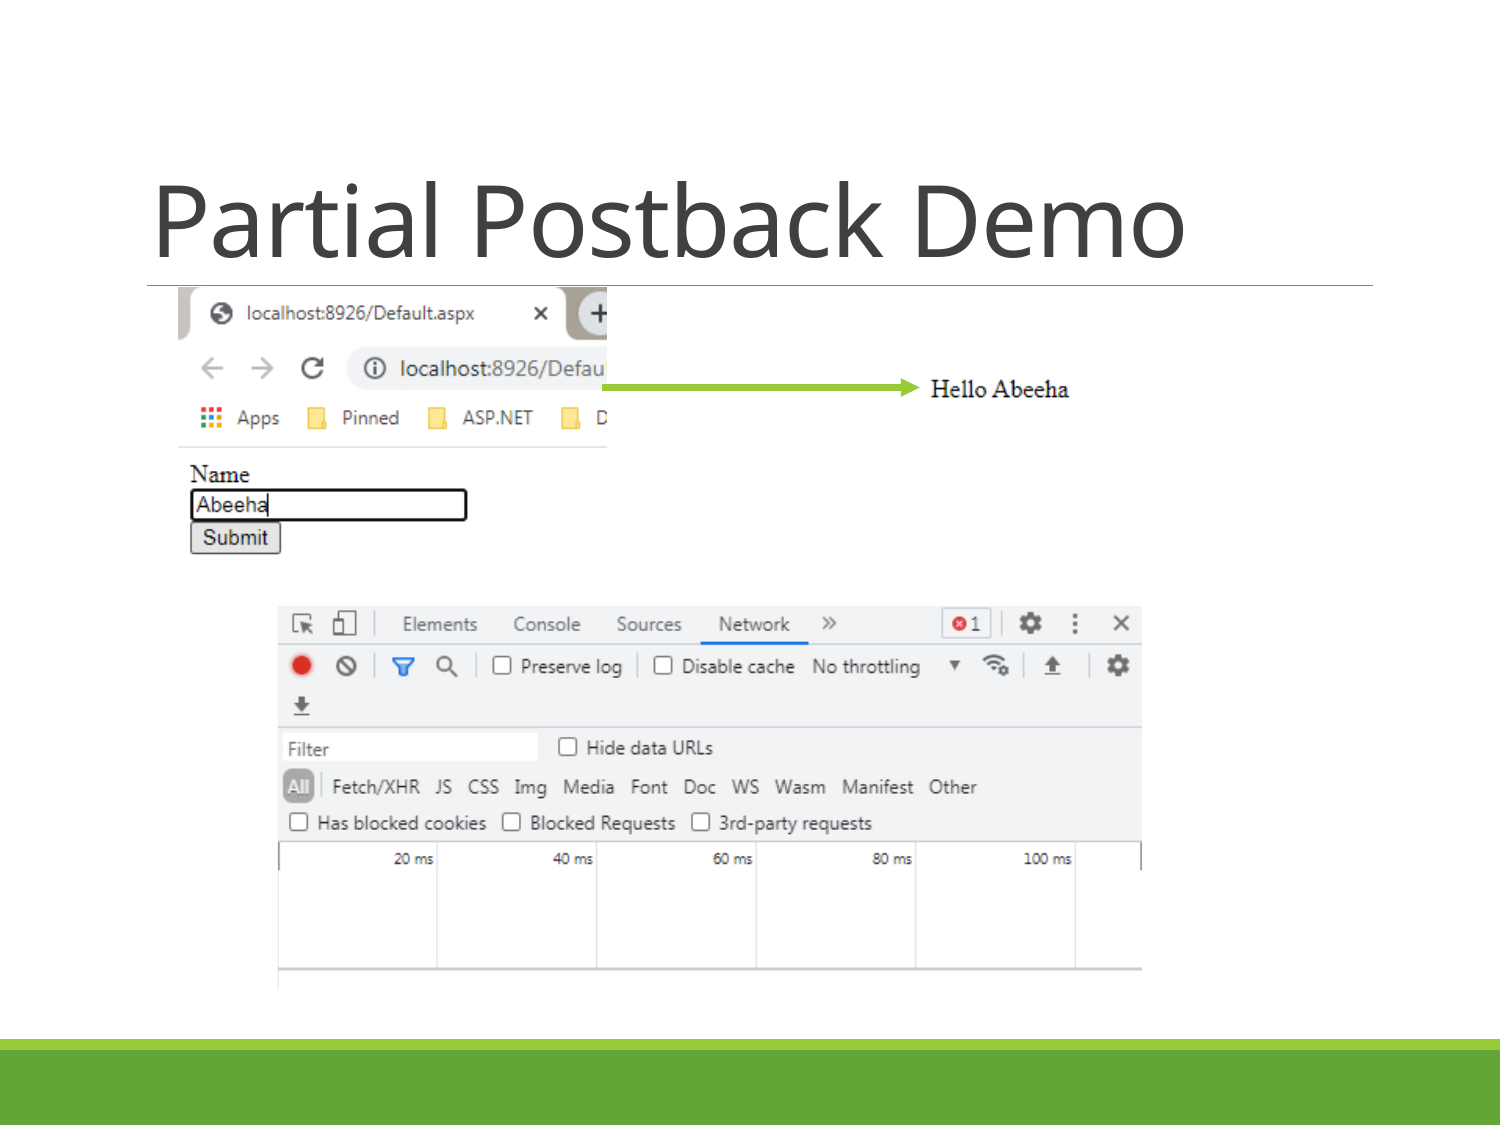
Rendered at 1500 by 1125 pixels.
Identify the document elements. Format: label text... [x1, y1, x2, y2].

picture [277, 605, 1143, 990]
picture [919, 369, 1116, 432]
title Partial Postback Demo [135, 47, 1373, 285]
picture [177, 286, 607, 604]
